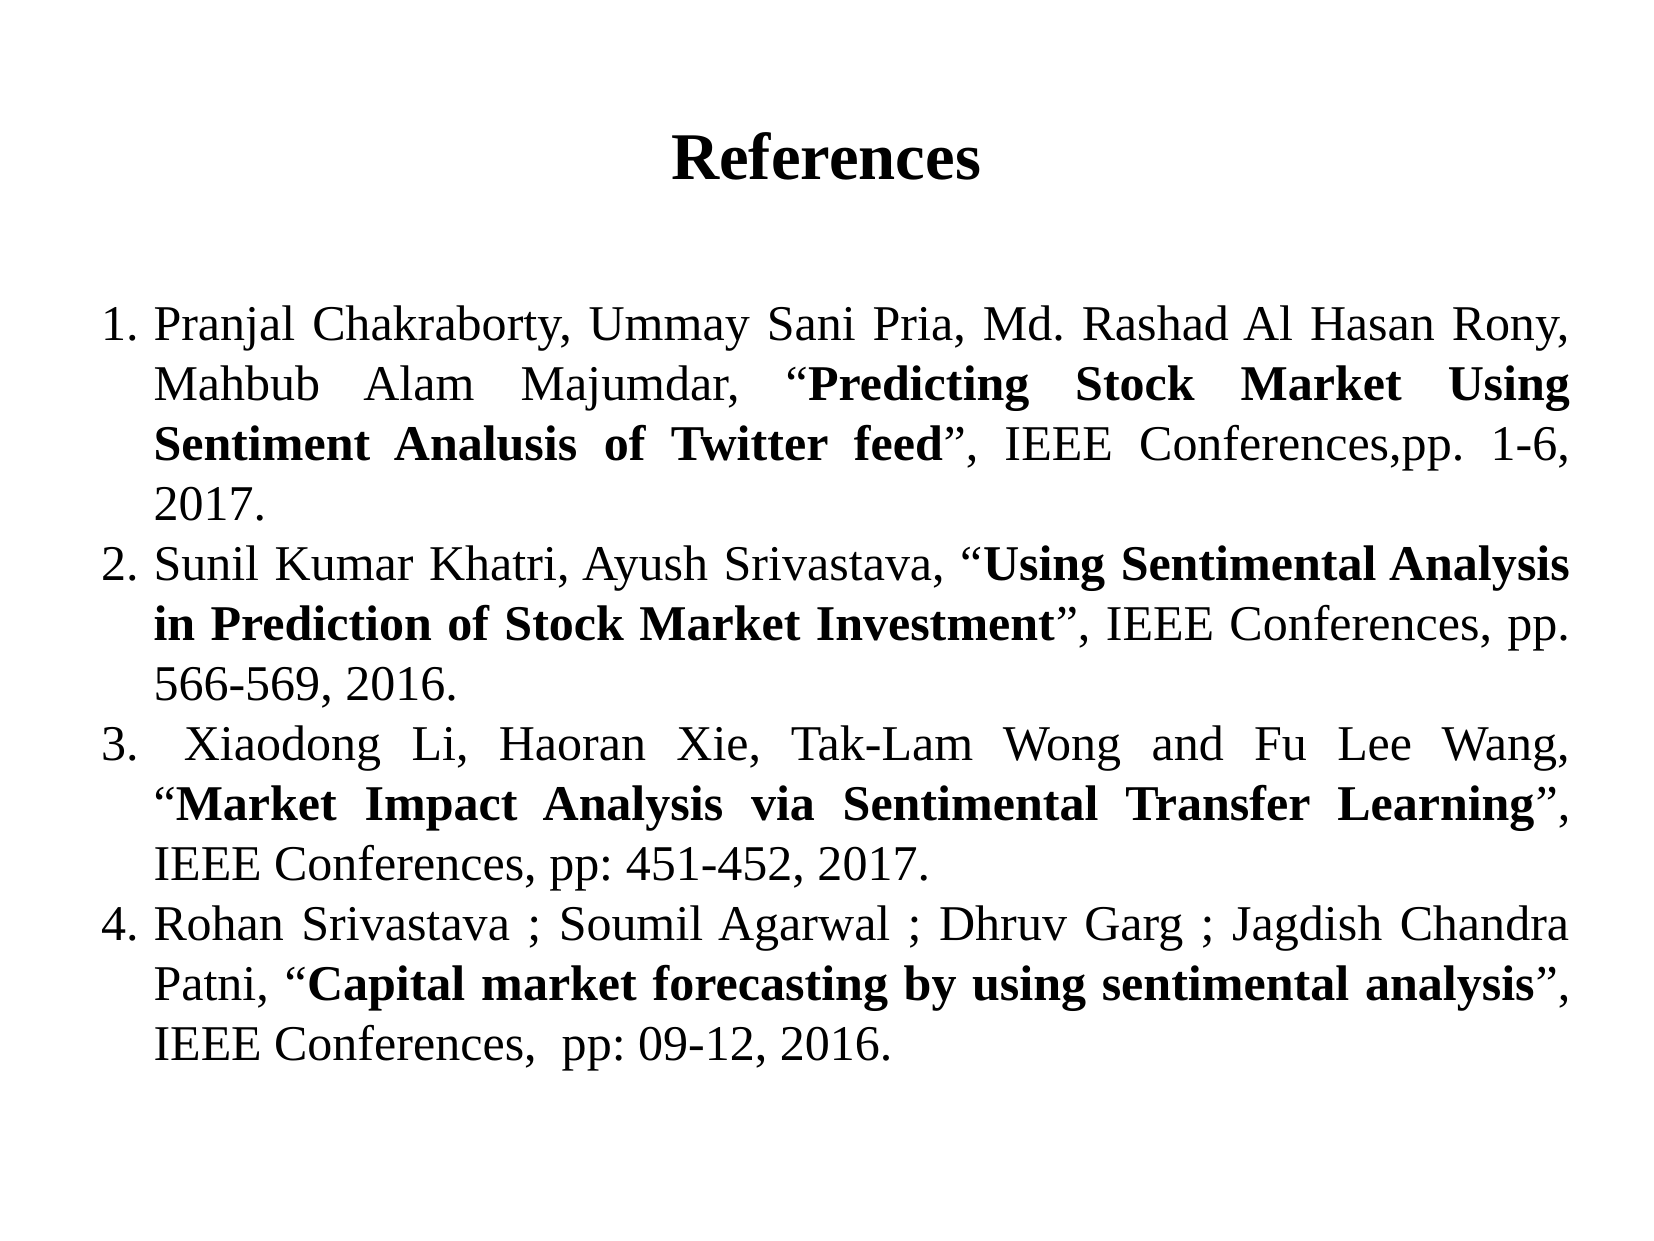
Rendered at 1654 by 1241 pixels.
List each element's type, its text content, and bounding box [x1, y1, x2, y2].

text_box Pranjal Chakraborty, Ummay Sani Pria, Md. Rashad Al Hasan Rony, Mahbub Alam Majumdar, “Predicting Stock Market Using Sentiment Analusis of Twitter feed”, IEEE Conferences,pp. 1-6, 2017. Sunil Kumar Khatri, Ayush Srivastava, “Using Sentimental Analysis in Prediction of Stock Market Investment”, IEEE Conferences, pp. 566-569, 2016. Xiaodong Li, Haoran Xie, Tak-Lam Wong and Fu Lee Wang, “Market Impact Analysis via Sentimental Transfer Learning”, IEEE Conferences, pp: 451-452, 2017. Rohan Srivastava ; Soumil Agarwal ; Dhruv Garg ; Jagdish Chandra Patni, “Capital market forecasting by using sentimental analysis”, IEEE Conferences, pp: 09-12, 2016. [82, 290, 1571, 1009]
text_box [82, 49, 1571, 256]
